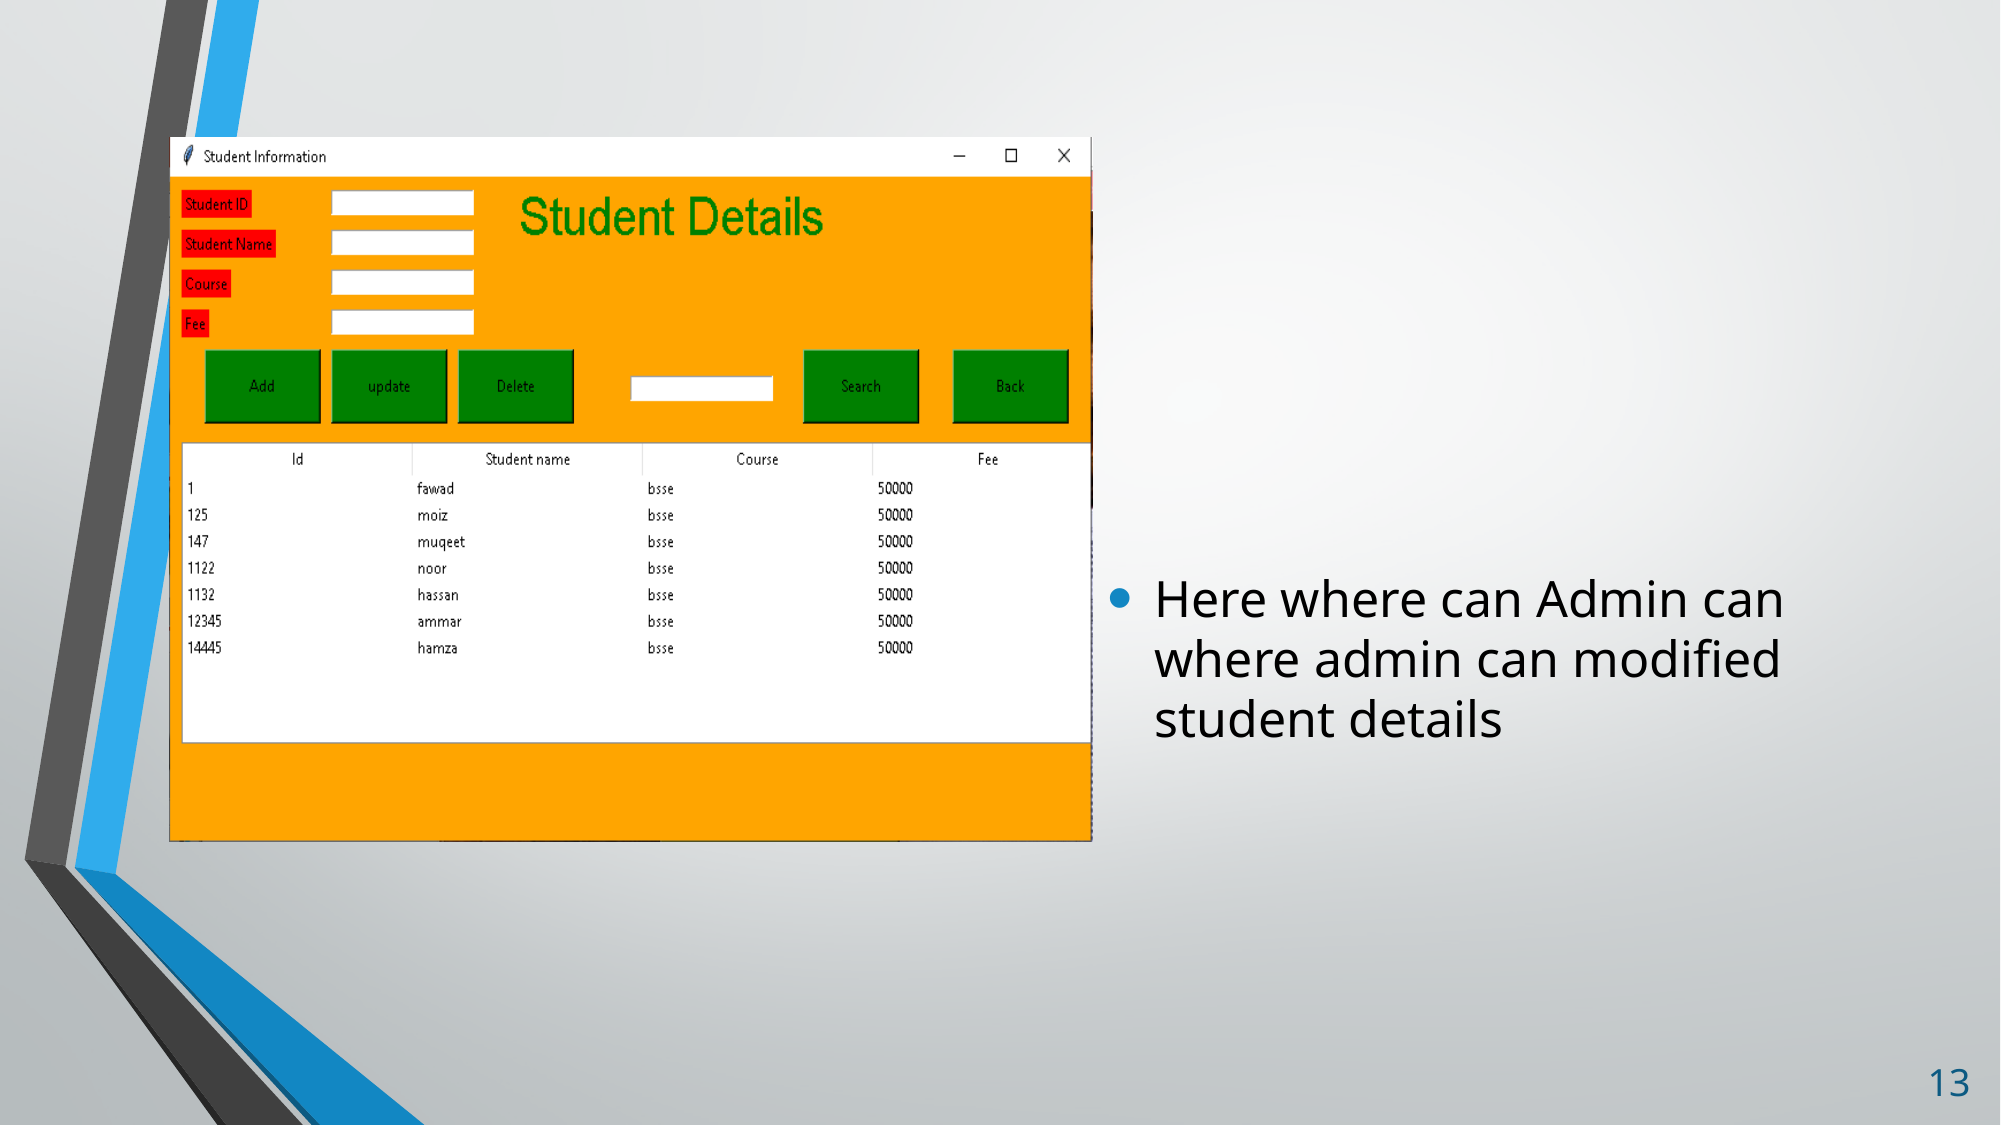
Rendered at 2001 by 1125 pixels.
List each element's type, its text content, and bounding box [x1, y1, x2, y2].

text_box 13 [1912, 1051, 1986, 1112]
list Here where can Admin can where admin can modified student details [1092, 364, 1887, 950]
picture [169, 137, 1094, 842]
